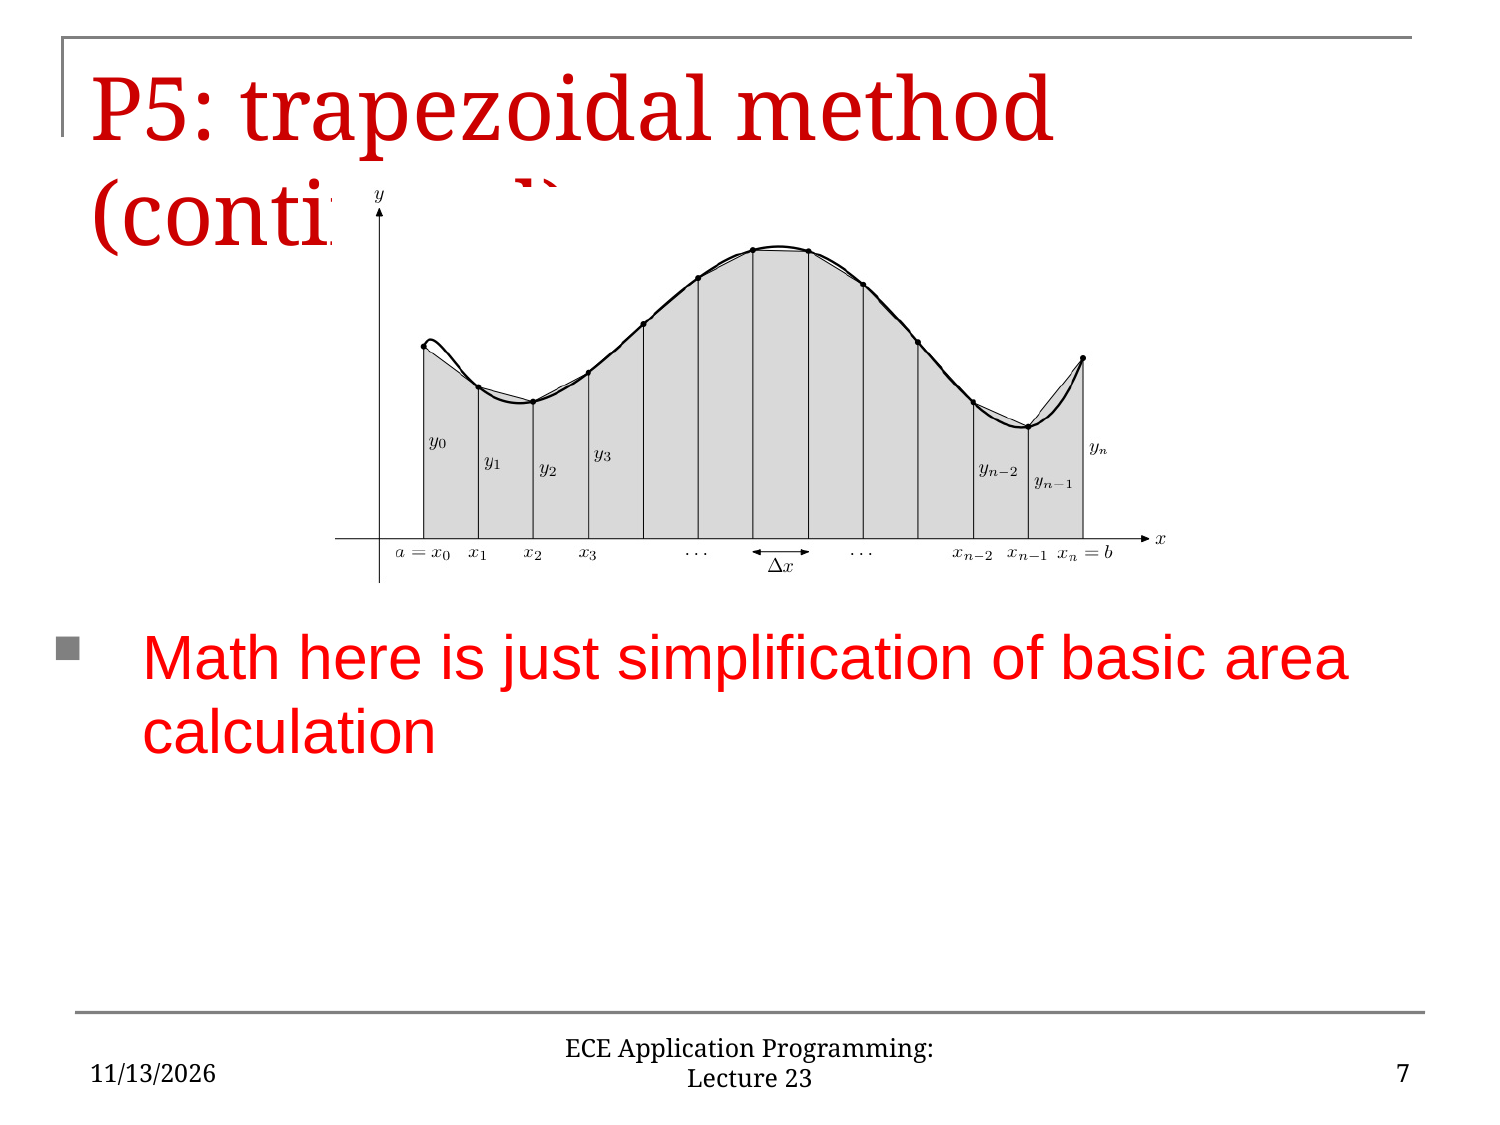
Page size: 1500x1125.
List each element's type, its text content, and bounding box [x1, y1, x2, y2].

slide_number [74, 1023, 426, 1100]
footer ECE Application Programming: Lecture 23 [512, 1024, 988, 1101]
slide_number 7 [1074, 1023, 1426, 1100]
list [331, 187, 1169, 585]
title P5: trapezoidal method (continued) [75, 45, 1425, 163]
